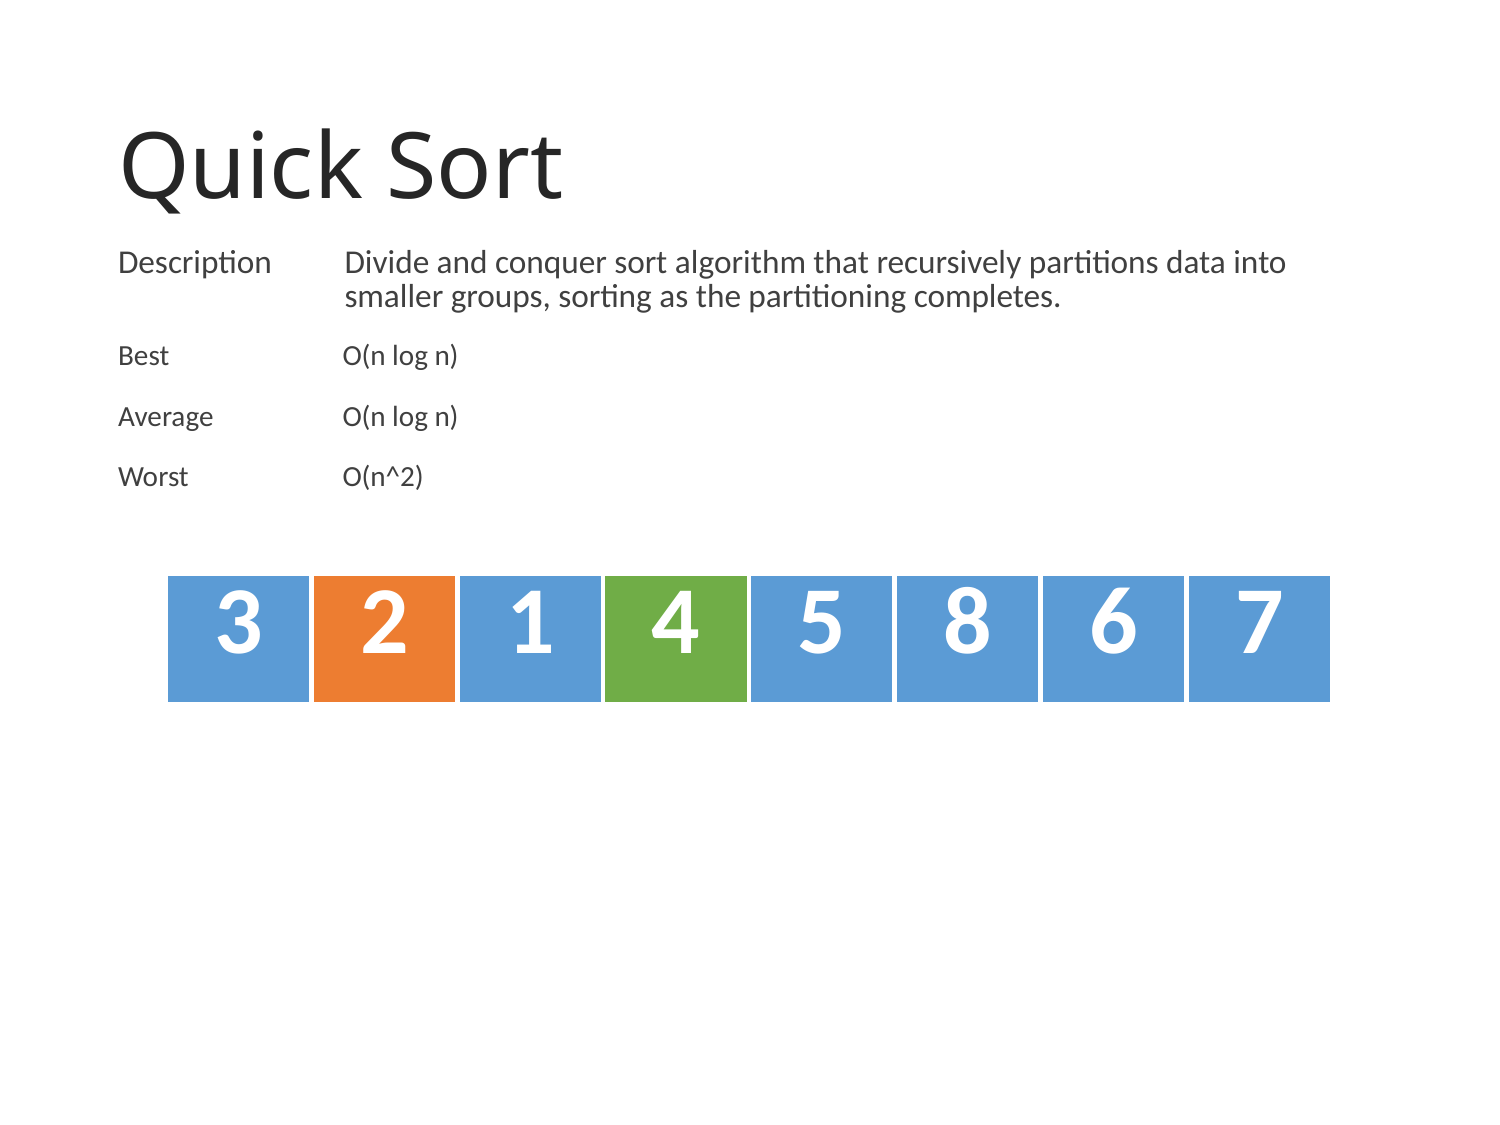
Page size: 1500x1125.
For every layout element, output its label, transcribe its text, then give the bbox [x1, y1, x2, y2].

table_header 4 [605, 576, 747, 702]
table_cell O(n^2) [327, 457, 552, 518]
table_cell Average [103, 396, 327, 457]
table_header 7 [1189, 576, 1330, 702]
table_header 5 [751, 576, 892, 702]
table_header 1 [460, 576, 601, 702]
table_header 8 [897, 576, 1038, 702]
table_header Divide and conquer sort algorithm that recursively partitions data into smaller groups, sorting as the partitioning completes. [330, 241, 1337, 323]
table_cell Worst [103, 457, 327, 518]
table_header 2 [314, 576, 455, 702]
table_header Best [103, 336, 327, 396]
table_header O(n log n) [327, 336, 552, 396]
table_cell O(n log n) [327, 396, 552, 457]
table_header 3 [168, 576, 309, 702]
table_header Description [103, 241, 330, 323]
title Quick Sort [103, 59, 1397, 278]
table_header 6 [1043, 576, 1184, 702]
